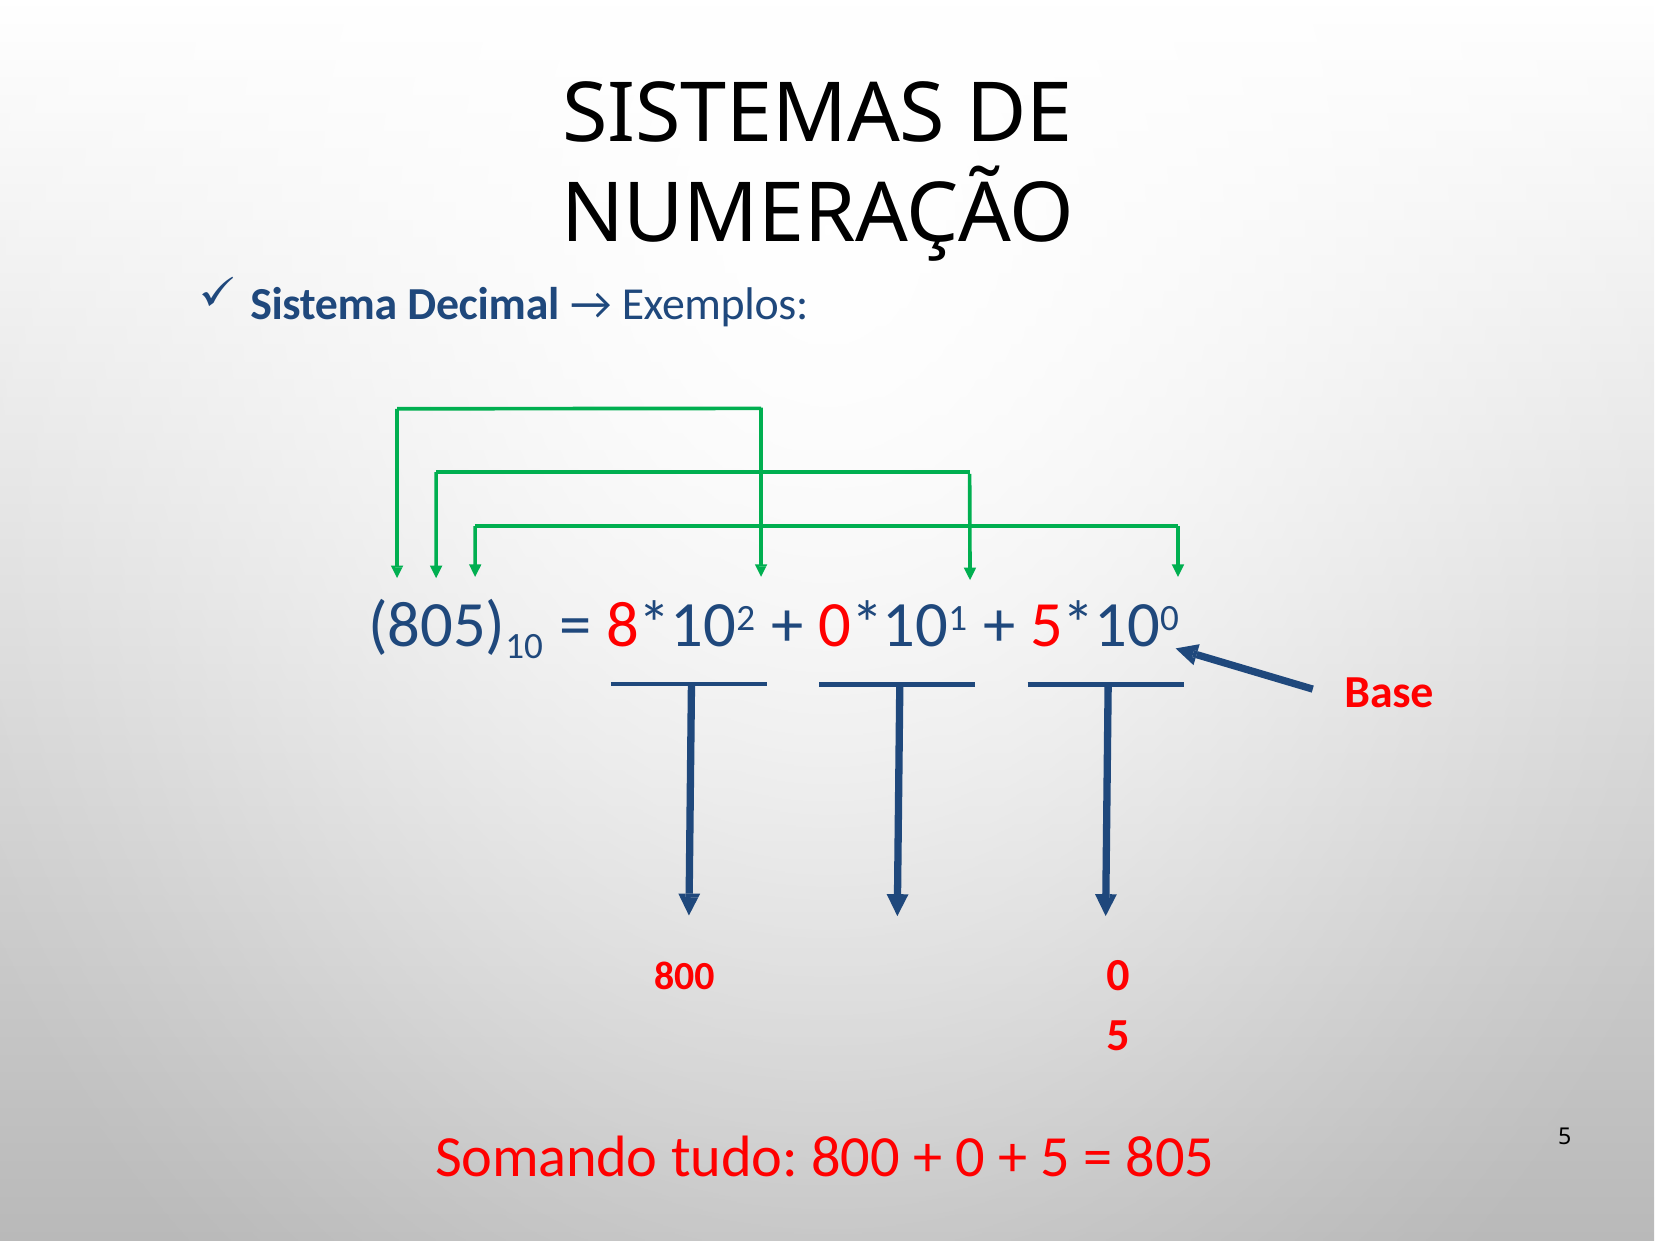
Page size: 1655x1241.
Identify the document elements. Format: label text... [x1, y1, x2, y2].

text_box (805)10 = 8*102 + 0*101 + 5*100 Base [360, 591, 1437, 717]
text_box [1027, 643, 1315, 917]
title Sistemas de Numeração [480, 52, 1154, 262]
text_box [818, 681, 976, 917]
text_box 800 0 5 Somando tudo: 800 + 0 + 5 = 805 [433, 919, 1220, 1189]
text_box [390, 406, 1185, 581]
text_box Sistema Decimal → Exemplos: [196, 271, 817, 329]
picture [0, 0, 1655, 1241]
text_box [610, 681, 768, 916]
slide_number 5 [1494, 778, 1572, 1241]
